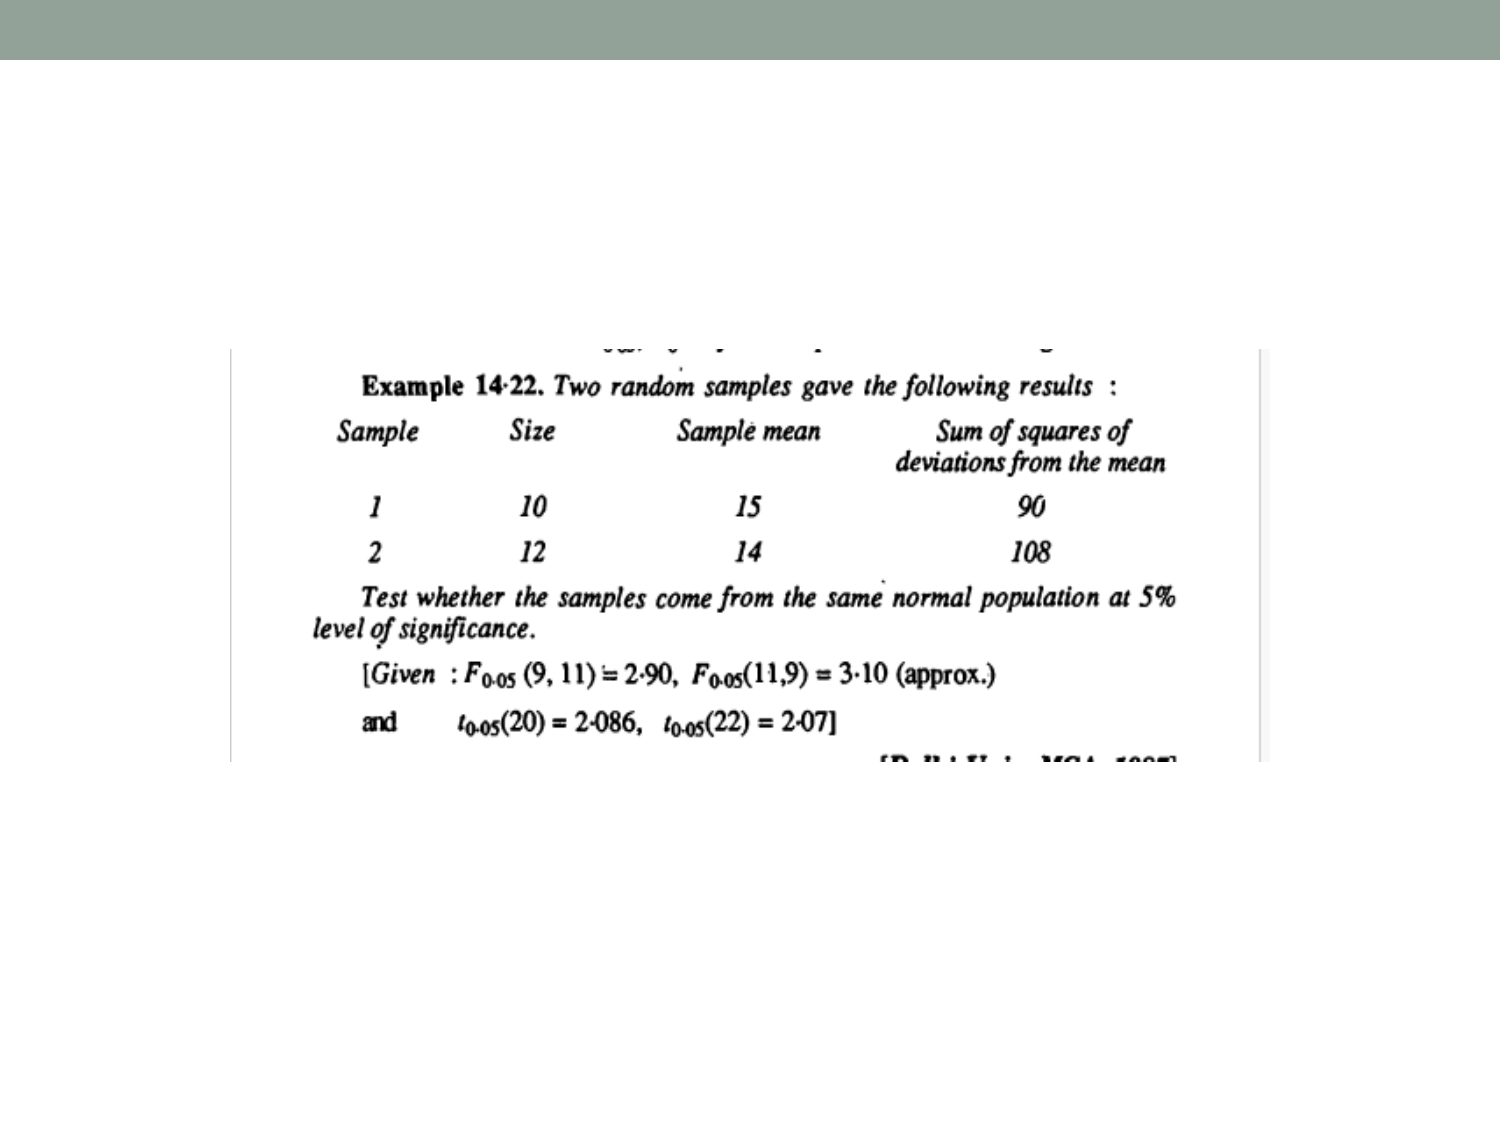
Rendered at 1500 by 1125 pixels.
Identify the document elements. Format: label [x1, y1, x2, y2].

picture [229, 349, 1270, 762]
